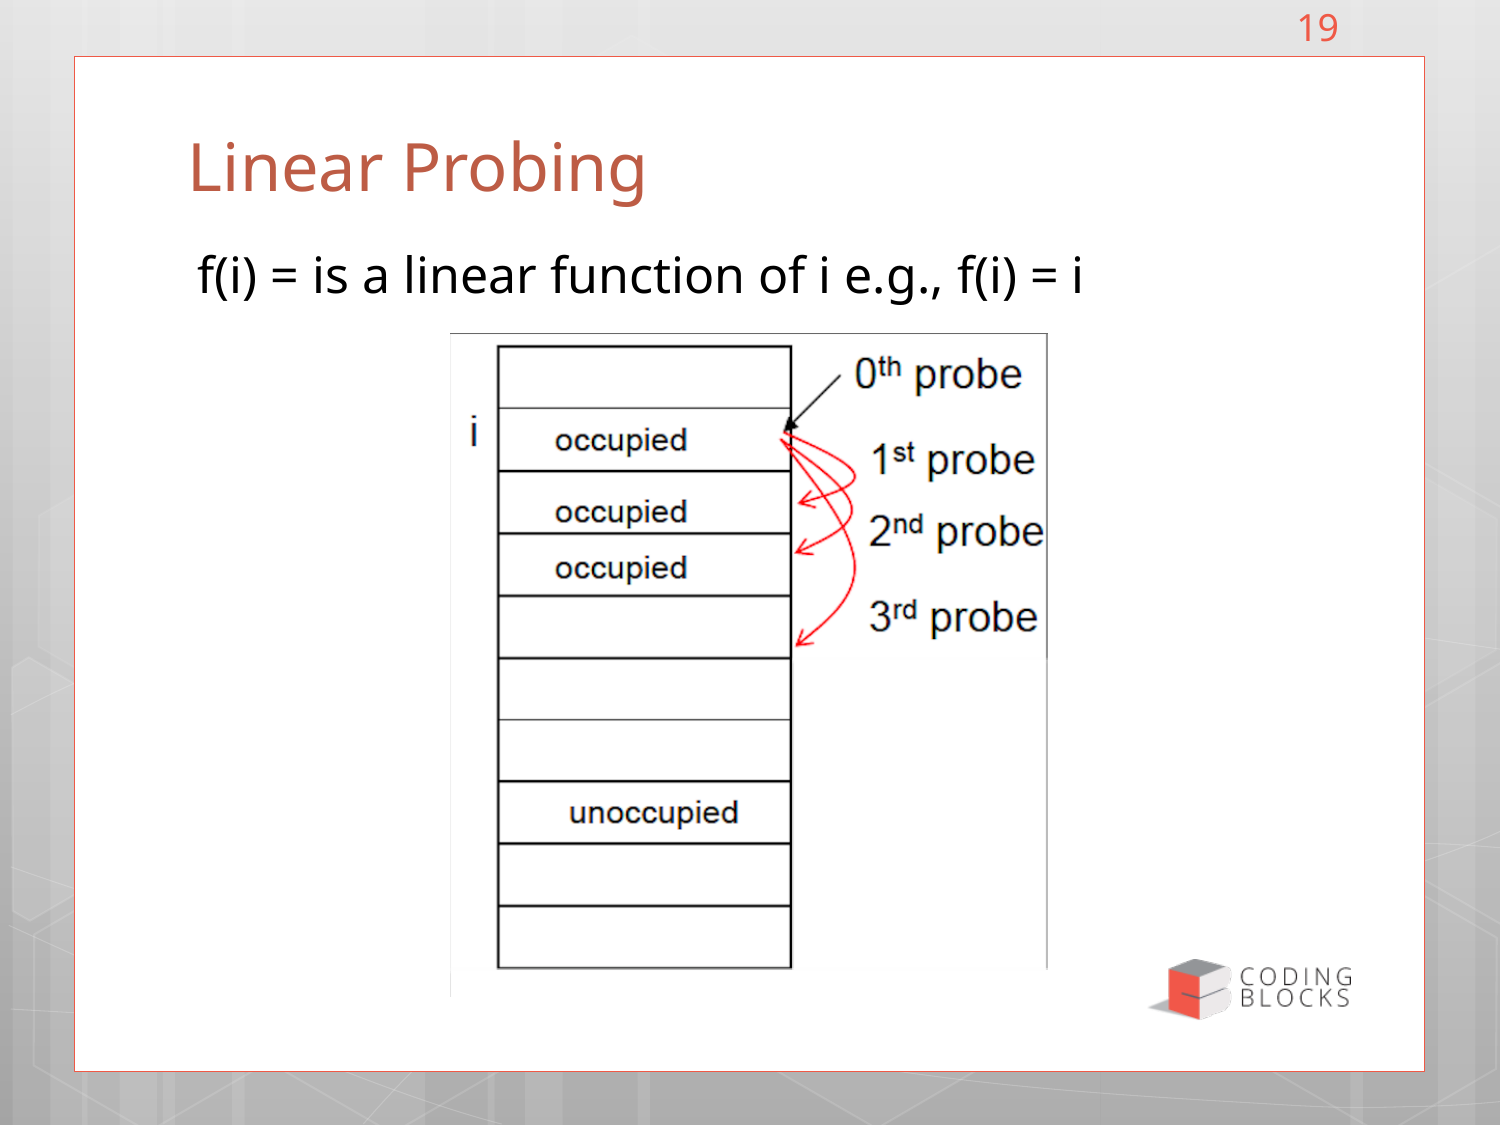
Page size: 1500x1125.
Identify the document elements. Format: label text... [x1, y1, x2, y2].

list f(i) = is a linear function of i e.g., f(i) = i [171, 236, 1351, 957]
slide_number 19 [1281, 0, 1500, 37]
picture [1146, 959, 1351, 1021]
title Linear Probing [172, 118, 1352, 213]
picture [449, 333, 1049, 997]
